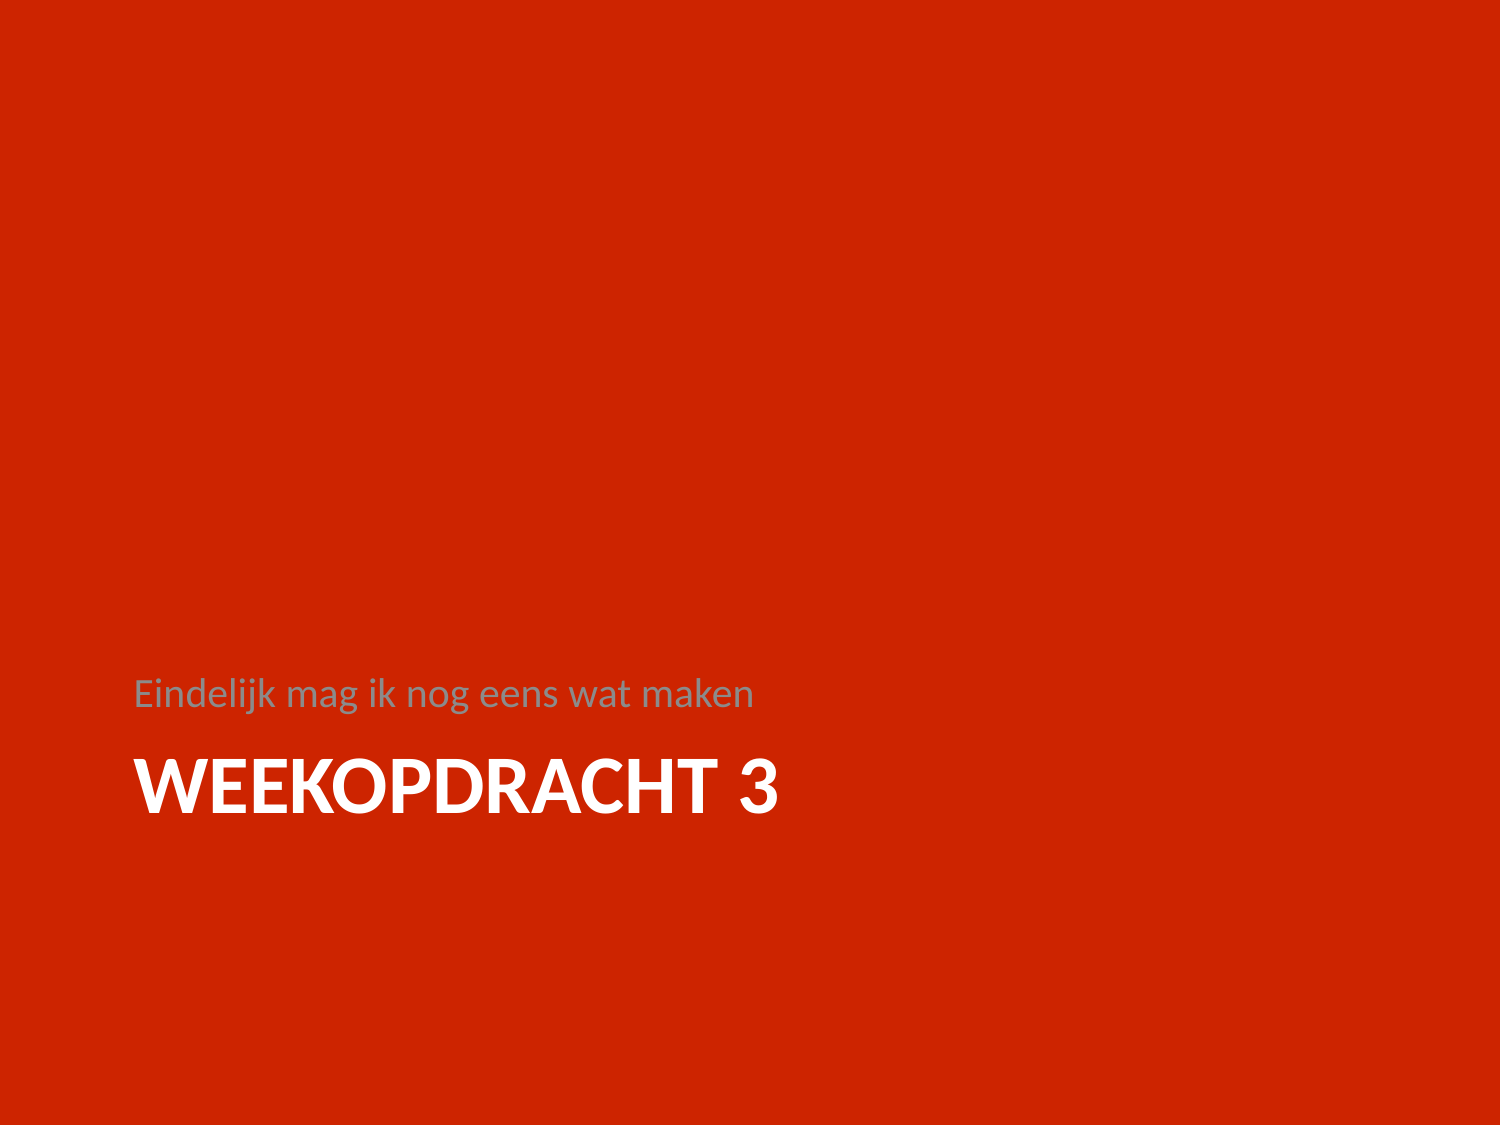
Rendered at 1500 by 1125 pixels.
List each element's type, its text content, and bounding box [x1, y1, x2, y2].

list Eindelijk mag ik nog eens wat maken [118, 476, 1394, 723]
title Weekopdracht 3 [118, 723, 1394, 947]
